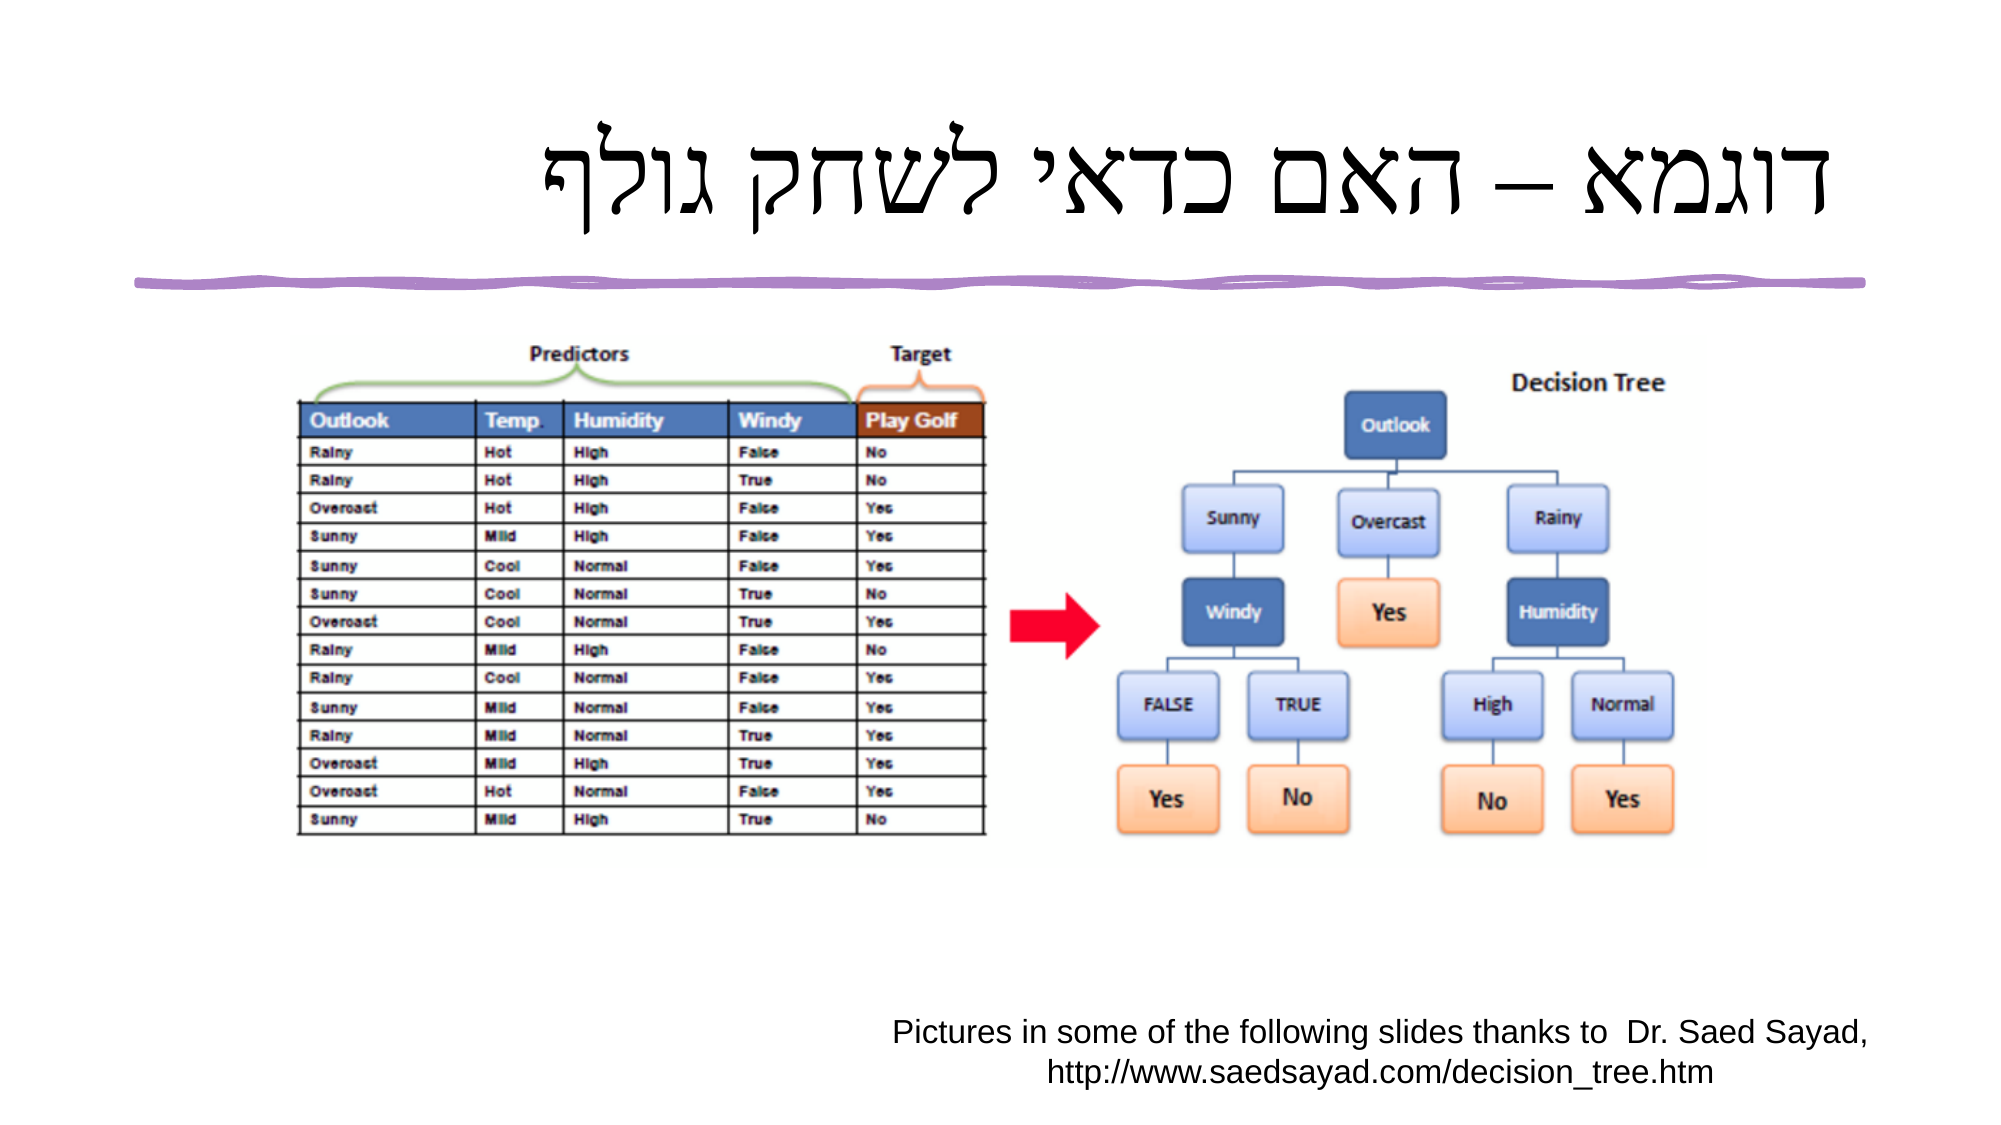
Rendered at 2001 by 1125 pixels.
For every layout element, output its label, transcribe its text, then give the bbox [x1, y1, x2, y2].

picture [274, 324, 1726, 872]
text_box [137, 340, 1863, 1014]
text_box דוגמא – האם כדאי לשחק גולף [126, 59, 1851, 278]
text_box Pictures in some of the following slides thanks to Dr. Saed Sayad, http://www.saedsayad.com/decision_tree.htm [762, 1012, 2000, 1088]
